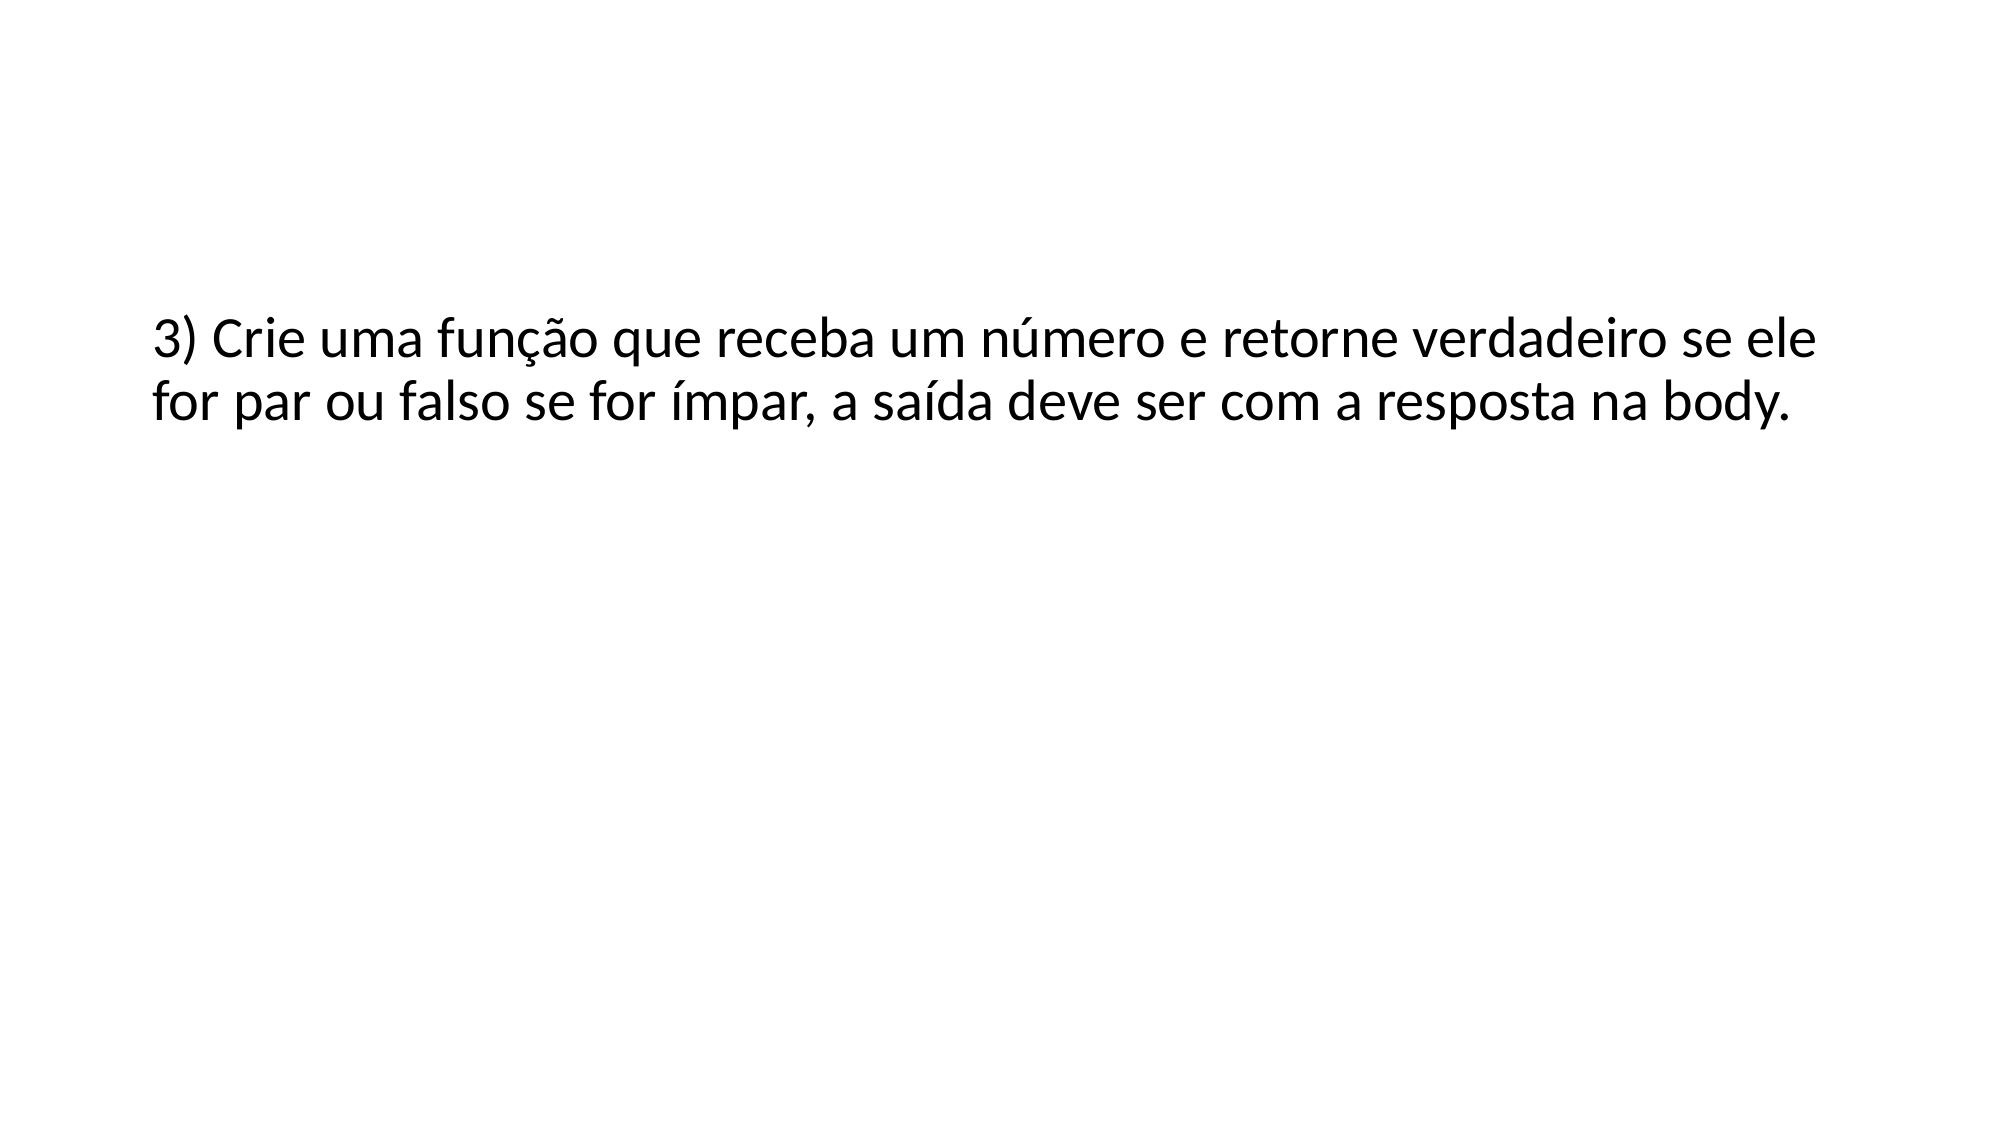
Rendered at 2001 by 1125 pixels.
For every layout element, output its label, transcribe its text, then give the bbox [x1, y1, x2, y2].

list 3) Crie uma função que receba um número e retorne verdadeiro se ele for par ou falso se for ímpar, a saída deve ser com a resposta na body. [137, 299, 1863, 1014]
